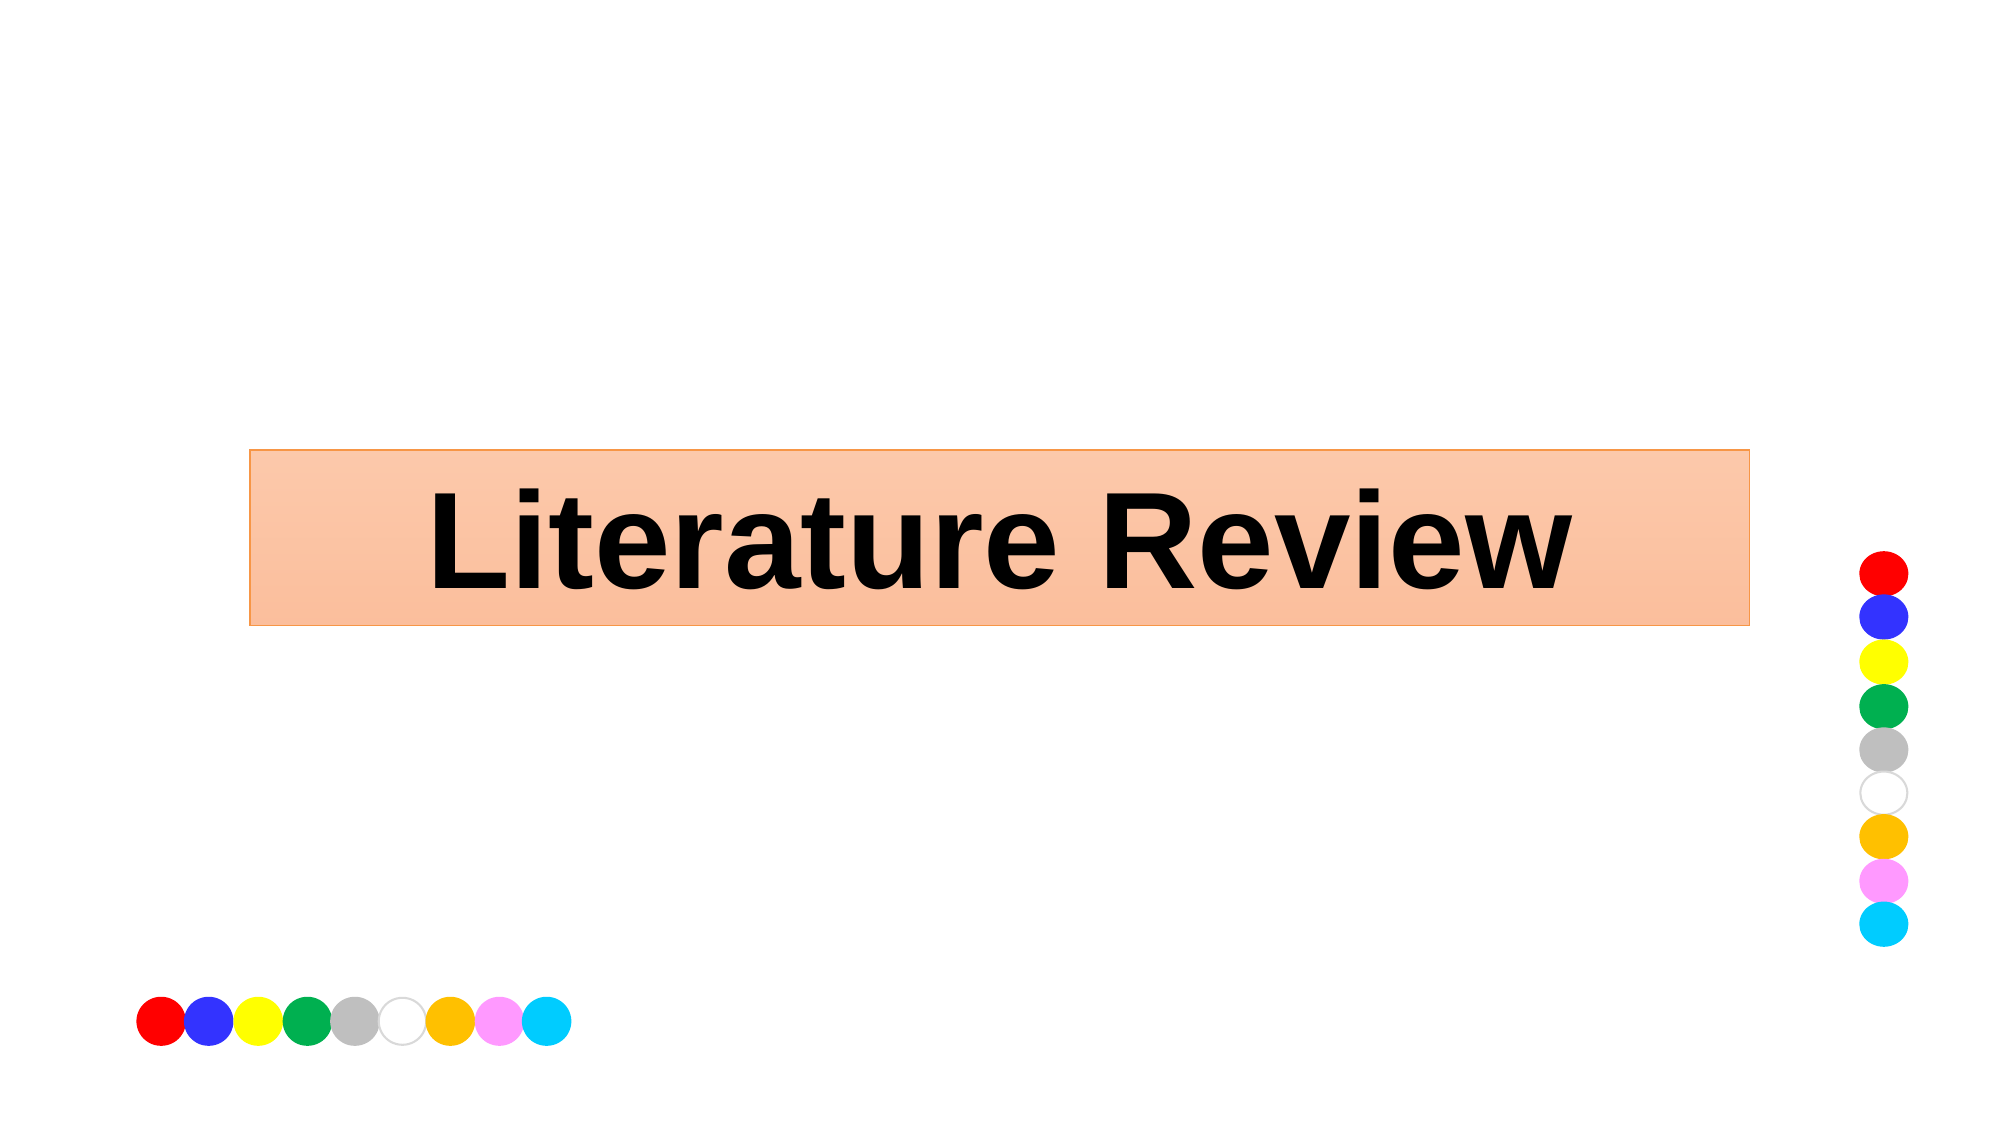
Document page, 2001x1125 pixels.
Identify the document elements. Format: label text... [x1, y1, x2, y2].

title Literature Review [249, 449, 1750, 626]
